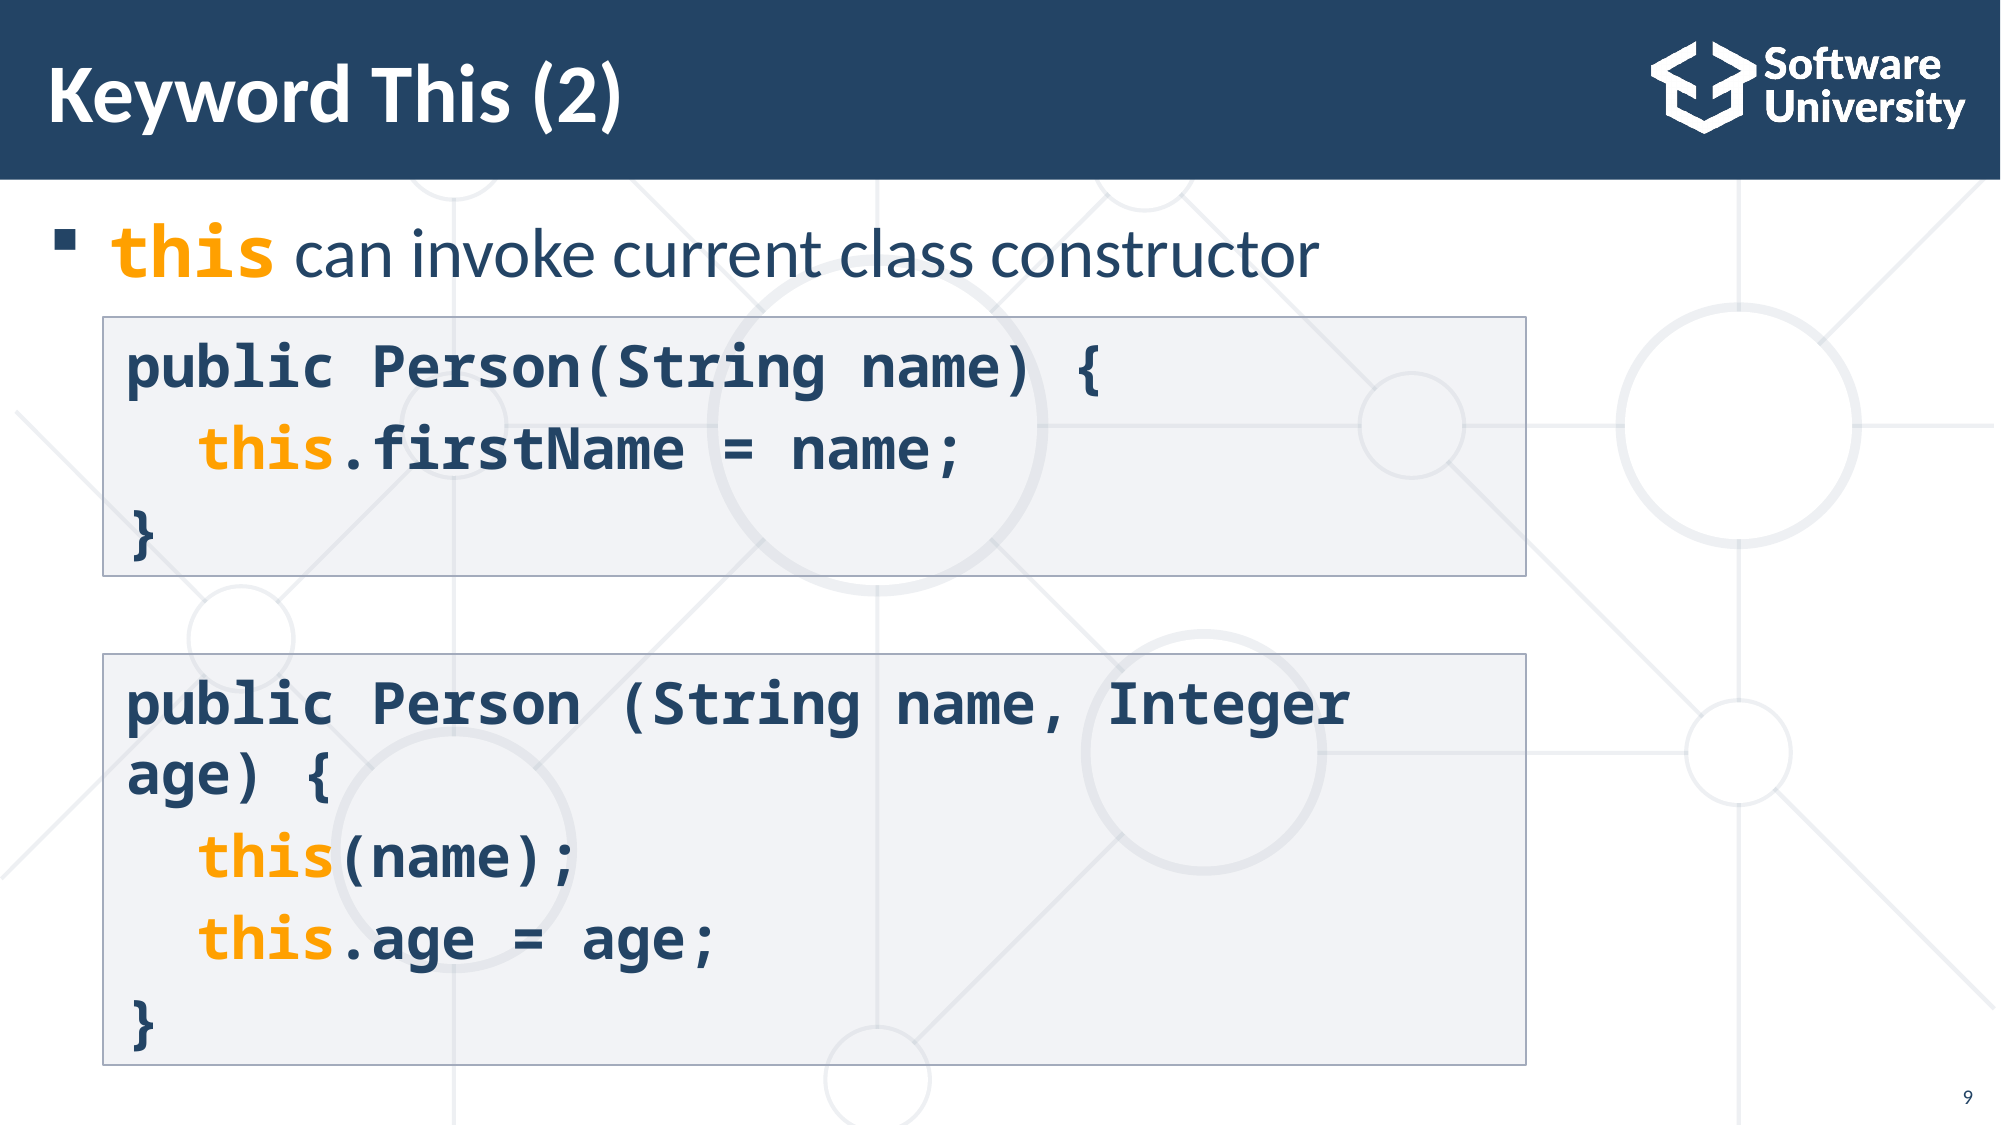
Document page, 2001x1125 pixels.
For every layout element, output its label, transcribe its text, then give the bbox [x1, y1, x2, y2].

title Keyword This (2) [31, 16, 1625, 162]
list this can invoke current class constructor [31, 196, 1970, 1104]
text_box public Person (String name, Integer age) { this(name); this.age = age; } [102, 654, 1527, 1066]
text_box public Person(String name) { this.firstName = name; } [102, 317, 1527, 576]
slide_number 9 [1927, 1067, 1989, 1117]
picture [1651, 41, 1966, 134]
